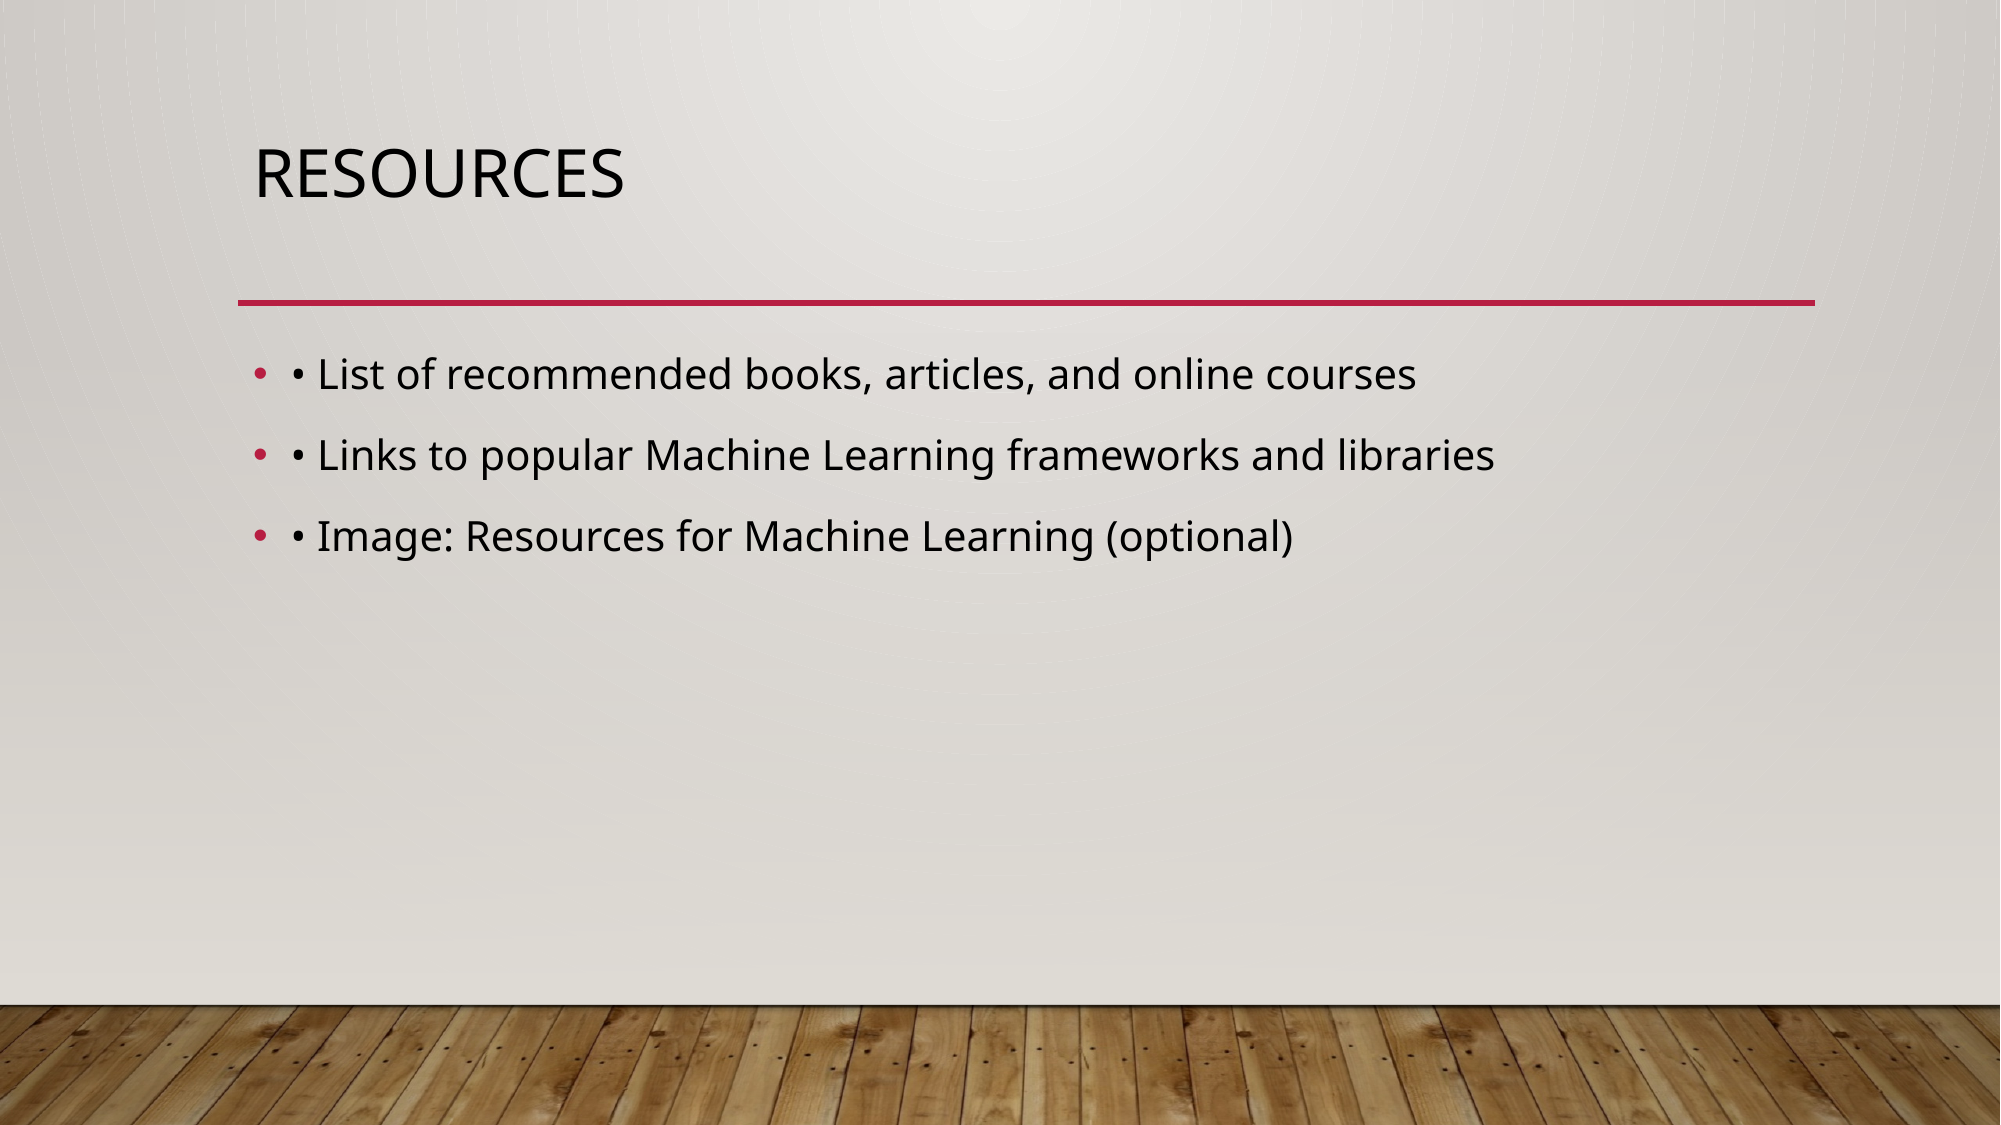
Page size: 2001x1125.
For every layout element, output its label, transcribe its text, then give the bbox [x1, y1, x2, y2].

list • List of recommended books, articles, and online courses • Links to popular Machine Learning frameworks and libraries • Image: Resources for Machine Learning (optional) [238, 330, 1814, 897]
picture [0, 1005, 2000, 1125]
title Resources [238, 131, 1814, 305]
